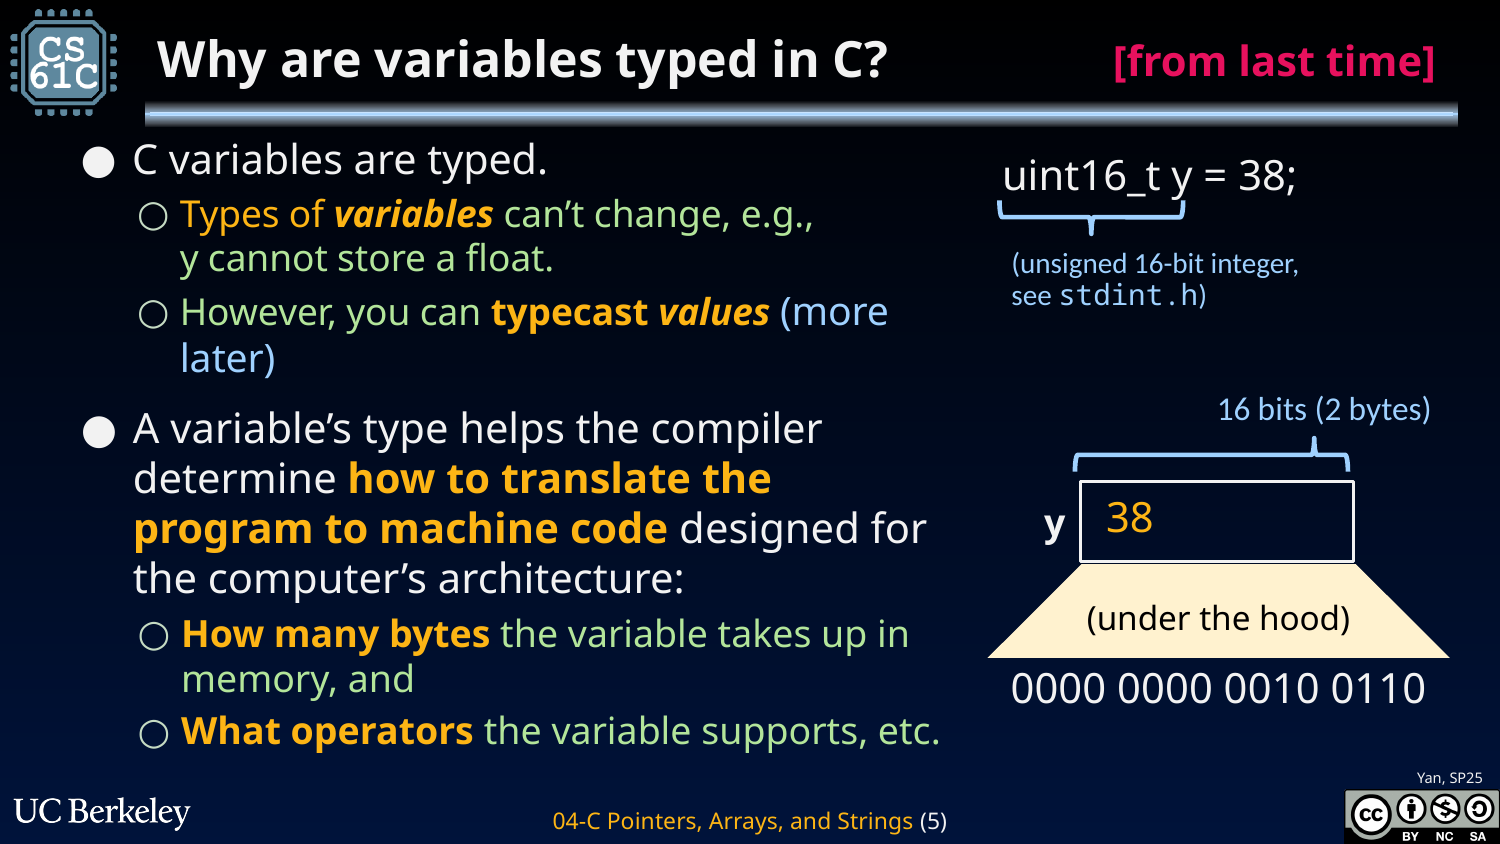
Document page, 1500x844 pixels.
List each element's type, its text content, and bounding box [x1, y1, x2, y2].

picture [10, 9, 117, 116]
list A variable’s type helps the compiler determine how to translate the program to machine code designed for the computer’s architecture: How many bytes the variable takes up in memory, and What operators the variable supports, etc. [51, 391, 964, 765]
text_box (unsigned 16-bit integer, see stdint.h) [996, 241, 1359, 319]
picture [1344, 789, 1500, 844]
text_box [from last time] [997, 19, 1452, 108]
list C variables are typed. Types of variables can’t change, e.g., y cannot store a float. However, you can typecast values (more later) [51, 122, 923, 391]
text_box [999, 200, 1184, 234]
title Why are variables typed in C? [136, 16, 1449, 111]
picture [13, 797, 191, 831]
text_box uint16_t y = 38; [986, 146, 1462, 207]
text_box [963, 384, 1475, 722]
